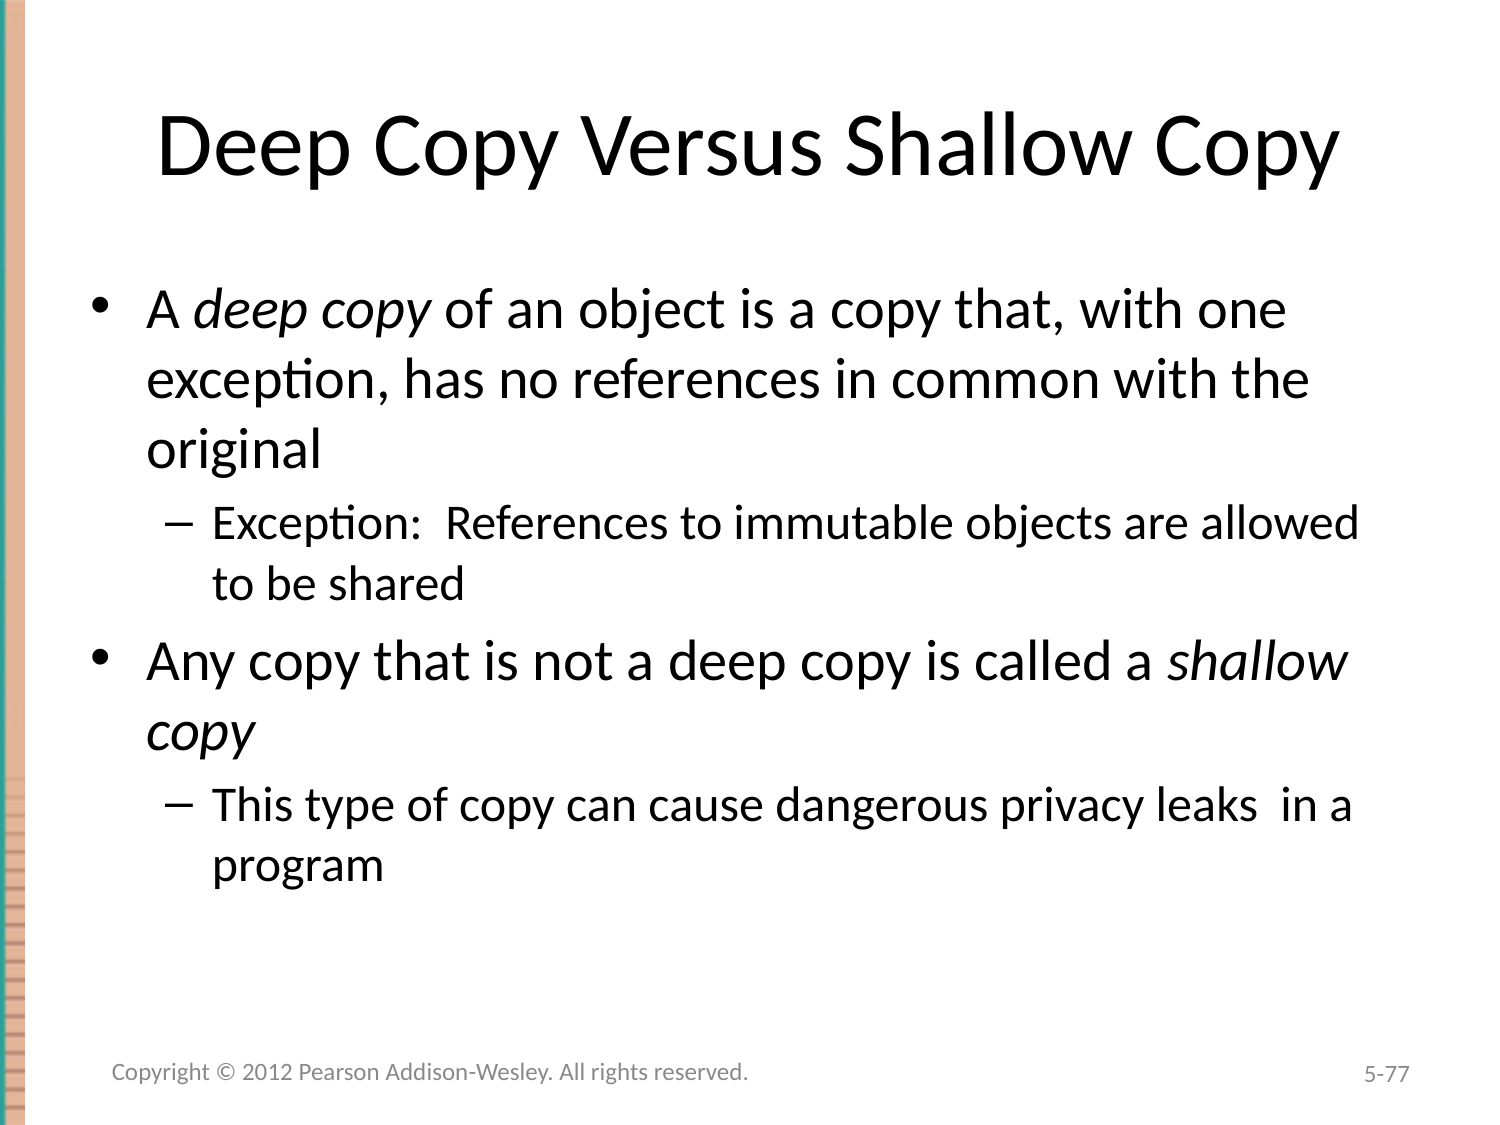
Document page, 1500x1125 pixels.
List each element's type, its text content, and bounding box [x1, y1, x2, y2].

picture [0, 0, 25, 1125]
slide_number 5-77 [1074, 1042, 1425, 1103]
list A deep copy of an object is a copy that, with one exception, has no references in common with the original Exception: References to immutable objects are allowed to be shared Any copy that is not a deep copy is called a shallow copy This type of copy can cause dangerous privacy leaks in a program [74, 262, 1426, 1006]
title Deep Copy Versus Shallow Copy [74, 44, 1426, 233]
footer Copyright © 2012 Pearson Addison-Wesley. All rights reserved. [75, 1040, 788, 1100]
